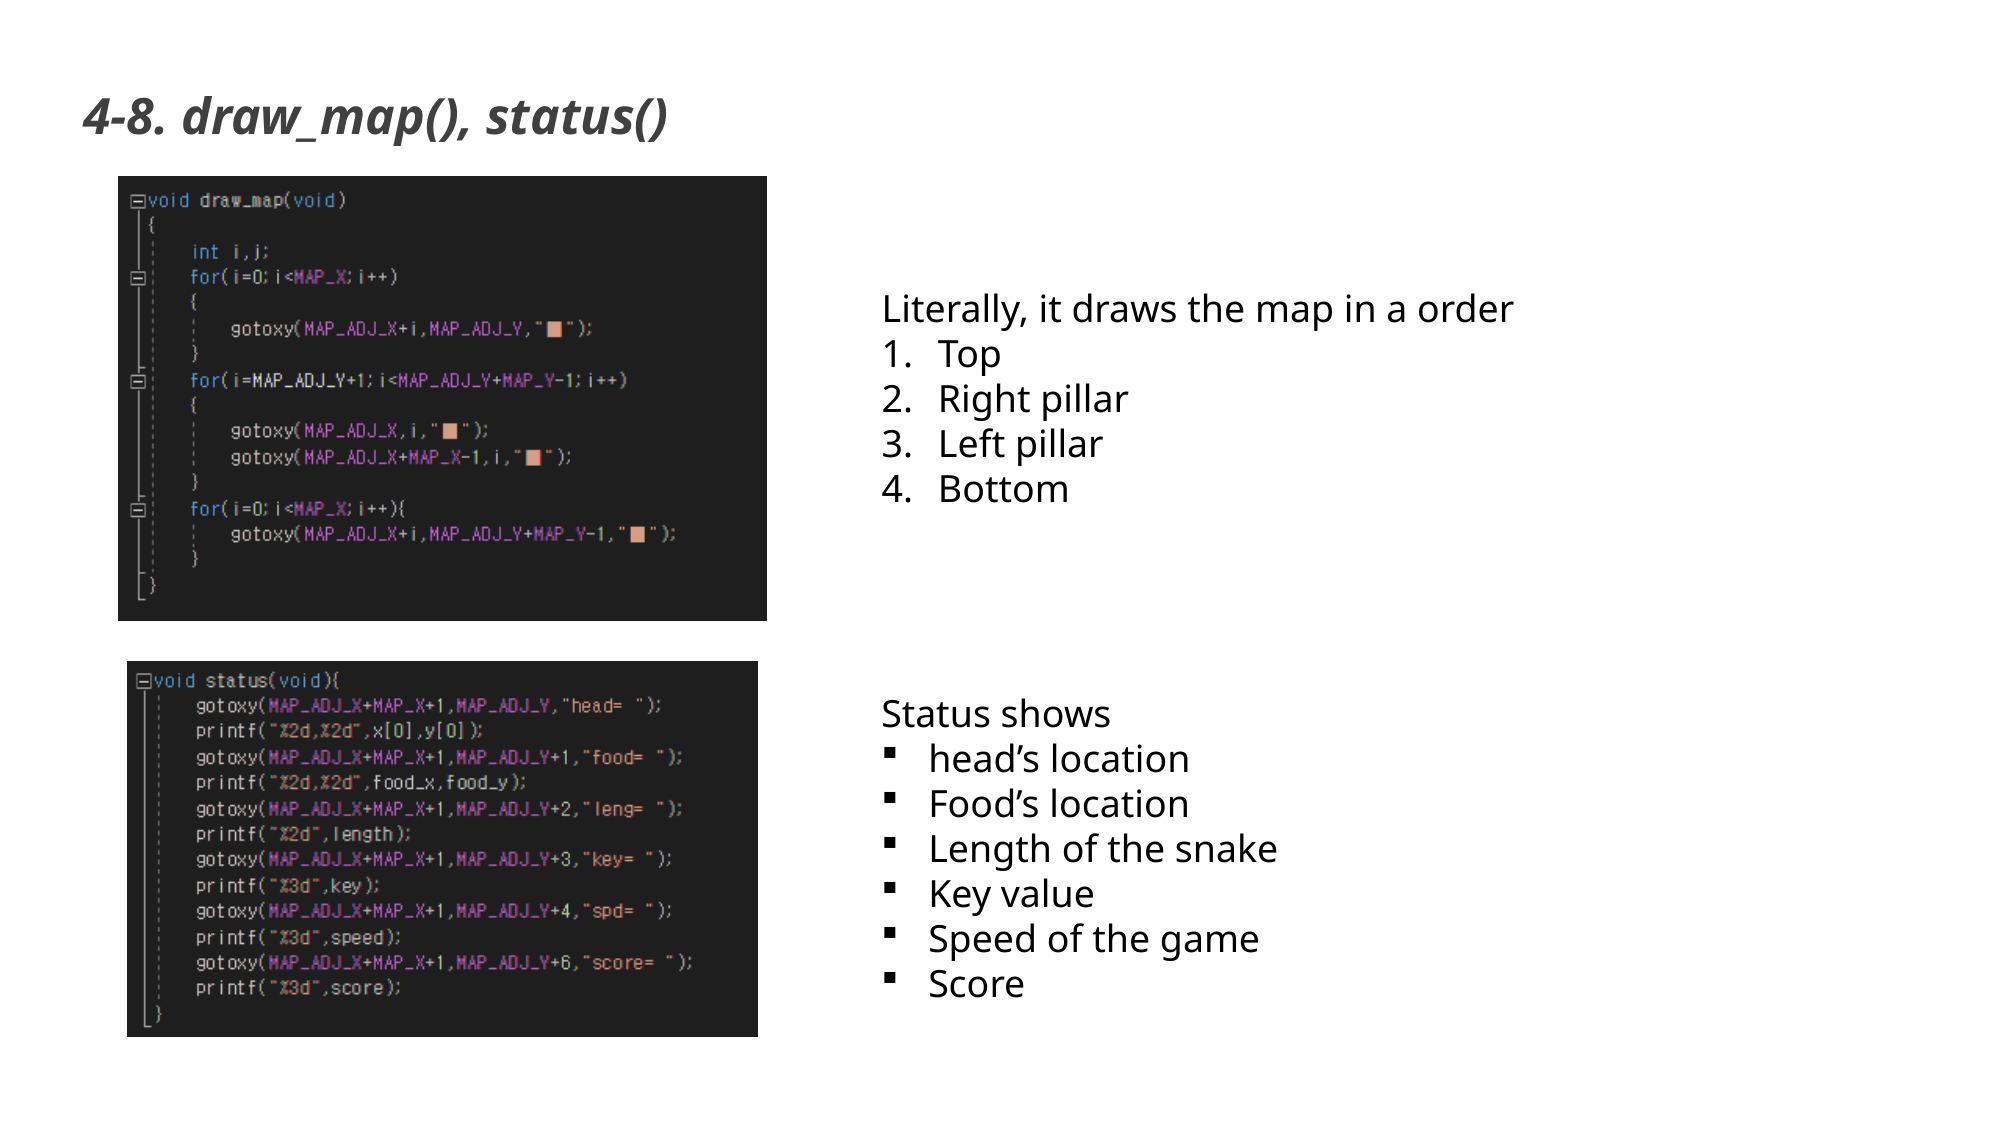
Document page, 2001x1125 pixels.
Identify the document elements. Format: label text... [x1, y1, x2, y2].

text_box Literally, it draws the map in a order Top Right pillar Left pillar Bottom [866, 277, 1682, 518]
text_box 4-8. draw_map(), status() [68, 46, 817, 152]
text_box Status shows head’s location Food’s location Length of the snake Key value Speed of the game Score [866, 682, 1584, 1013]
picture [127, 661, 758, 1037]
picture [118, 176, 767, 621]
